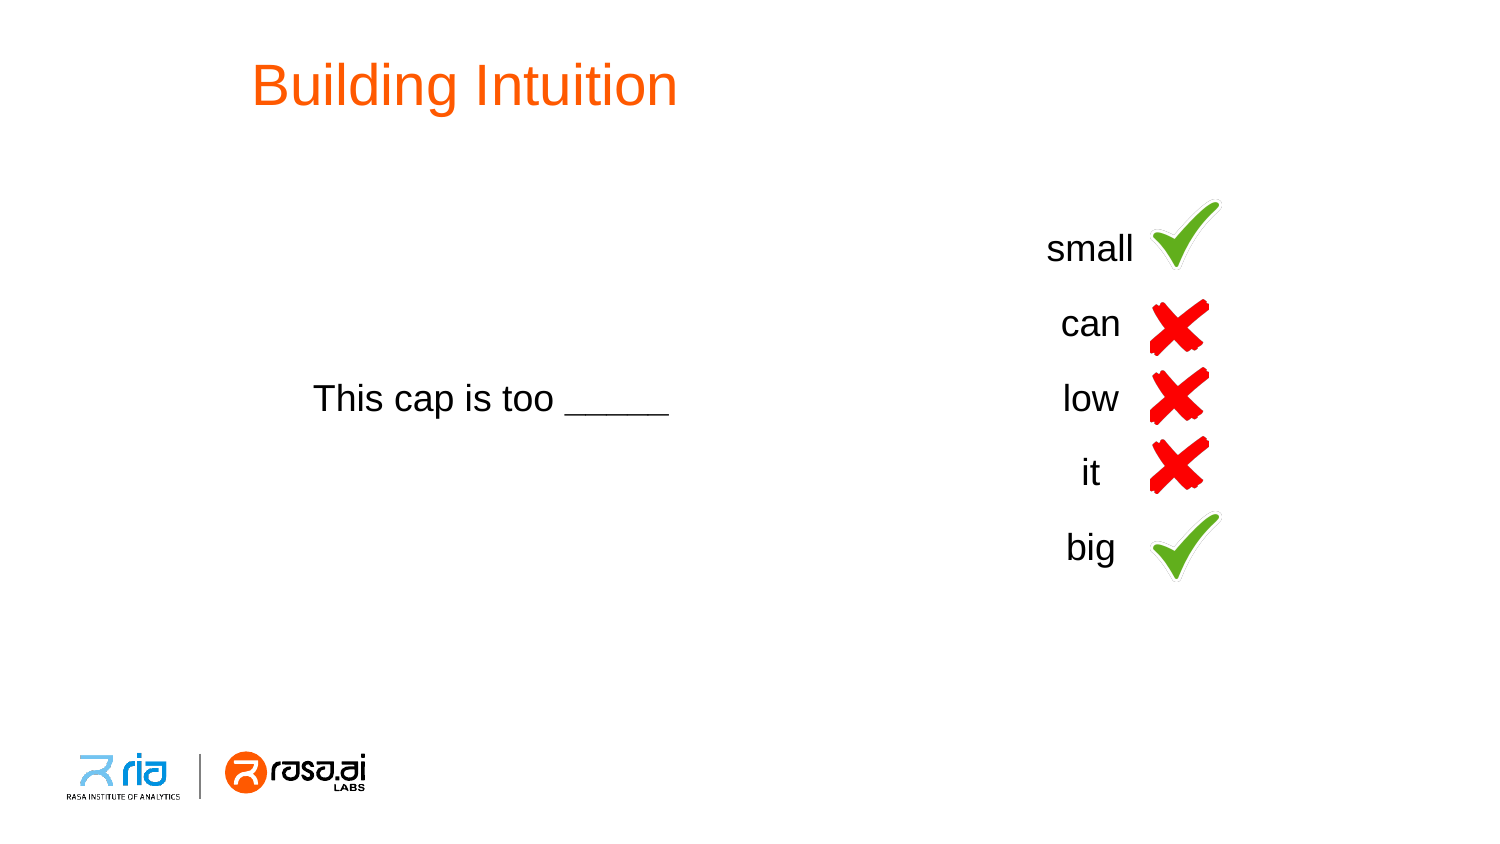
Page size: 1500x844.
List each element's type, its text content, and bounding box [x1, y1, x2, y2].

picture [1149, 199, 1222, 270]
picture [1150, 298, 1209, 357]
picture [1150, 367, 1209, 425]
title Building Intuition [93, 44, 1343, 188]
text_box small can low it big [1042, 222, 1138, 568]
picture [1150, 436, 1209, 494]
picture [58, 744, 188, 808]
text_box This cap is too _____ [310, 372, 688, 420]
picture [1149, 511, 1222, 582]
